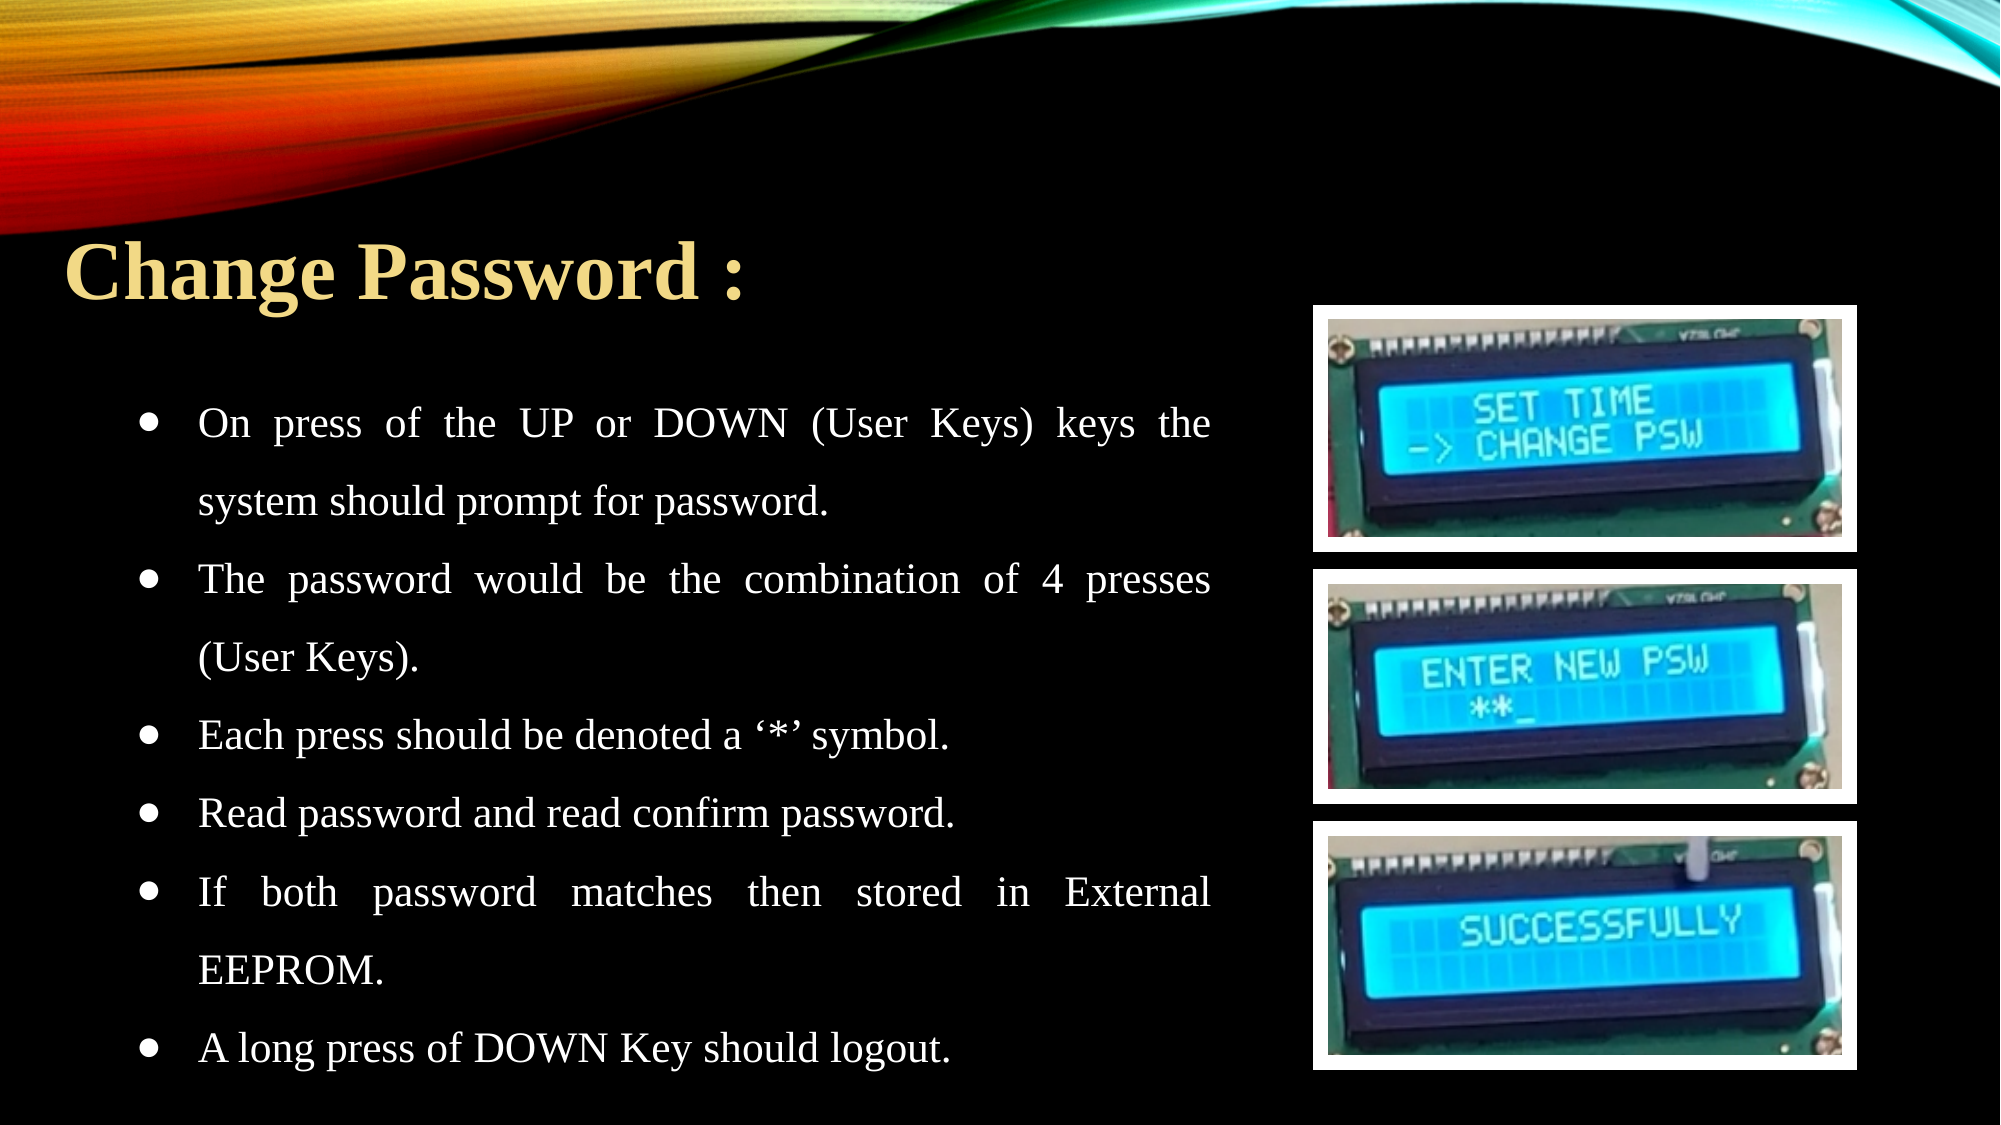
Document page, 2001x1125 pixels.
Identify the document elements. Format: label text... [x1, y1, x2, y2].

picture [1327, 583, 1843, 790]
list On press of the UP or DOWN (User Keys) keys the system should prompt for password. The password would be the combination of 4 presses (User Keys). Each press should be denoted a ‘*’ symbol. Read password and read confirm password. If both password matches then stored in External EEPROM. A long press of DOWN Key should logout. [112, 360, 1228, 1081]
picture [1327, 835, 1843, 1056]
title Change Password : [24, 206, 1900, 340]
picture [0, 0, 2000, 237]
picture [1327, 319, 1843, 538]
